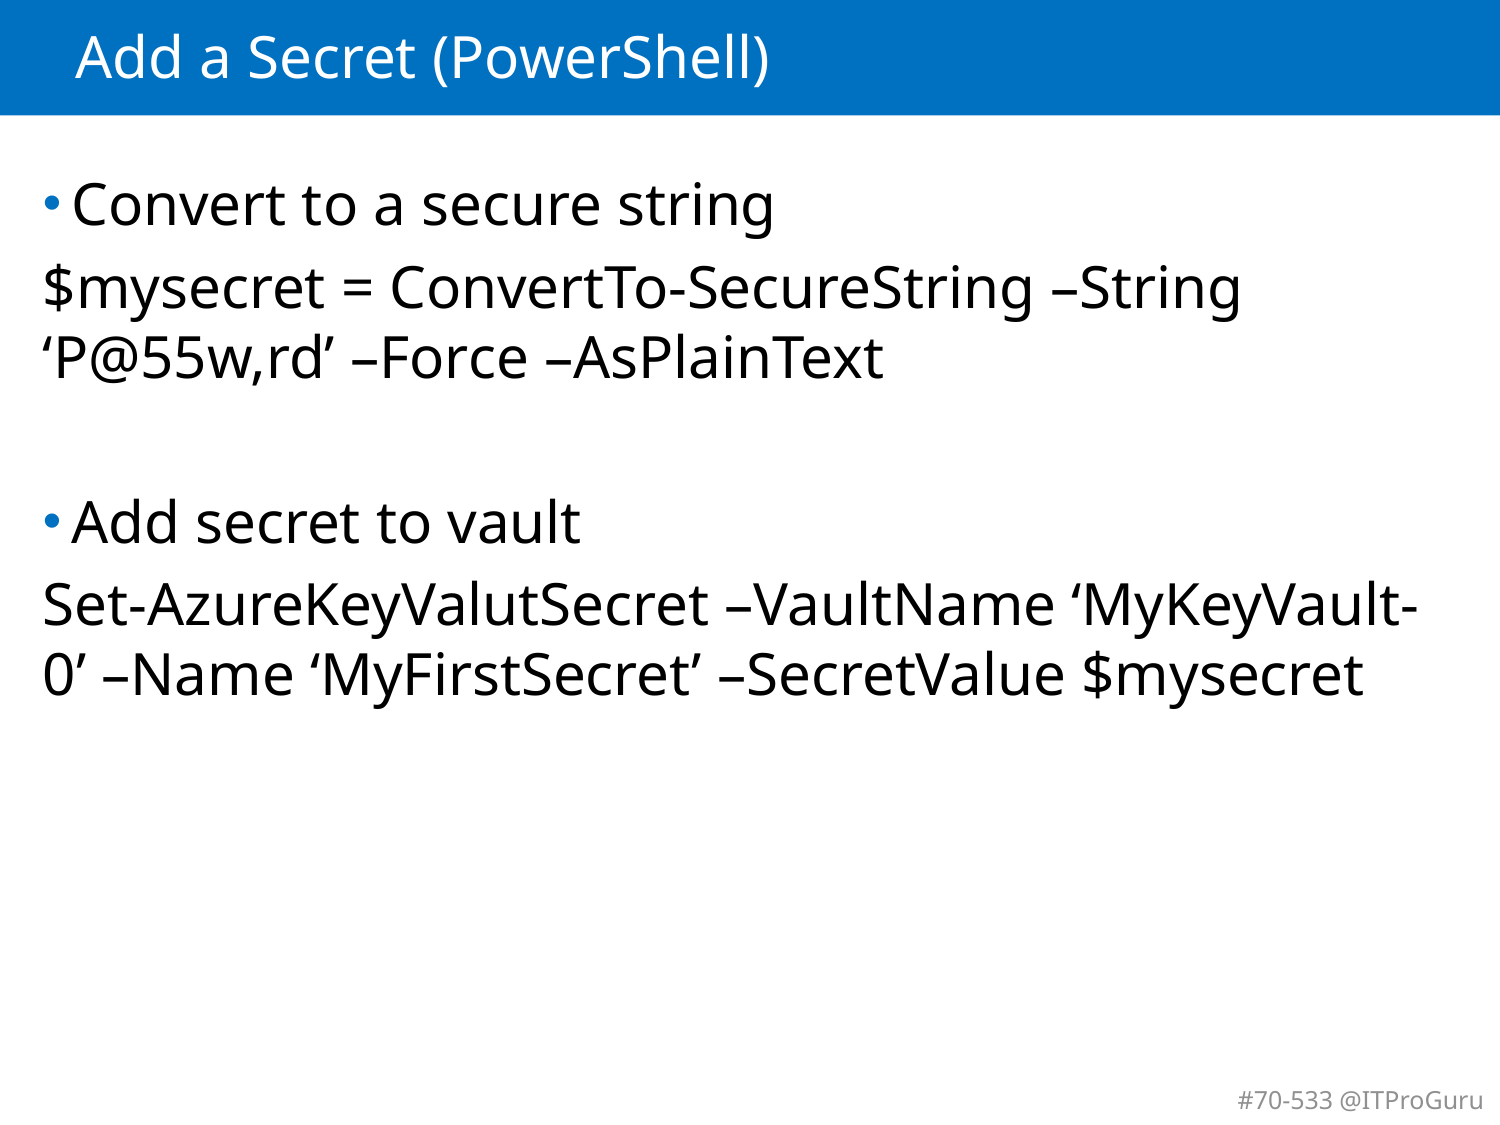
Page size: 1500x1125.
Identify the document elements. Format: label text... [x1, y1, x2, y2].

list Convert to a secure string $mysecret = ConvertTo-SecureString –String ‘P@55w,rd’ –Force –AsPlainText Add secret to vault Set-AzureKeyValutSecret –VaultName ‘MyKeyVault-0’ –Name ‘MyFirstSecret’ –SecretValue $mysecret [42, 167, 1450, 1013]
title Add a Secret (PowerShell) [75, 0, 1351, 122]
